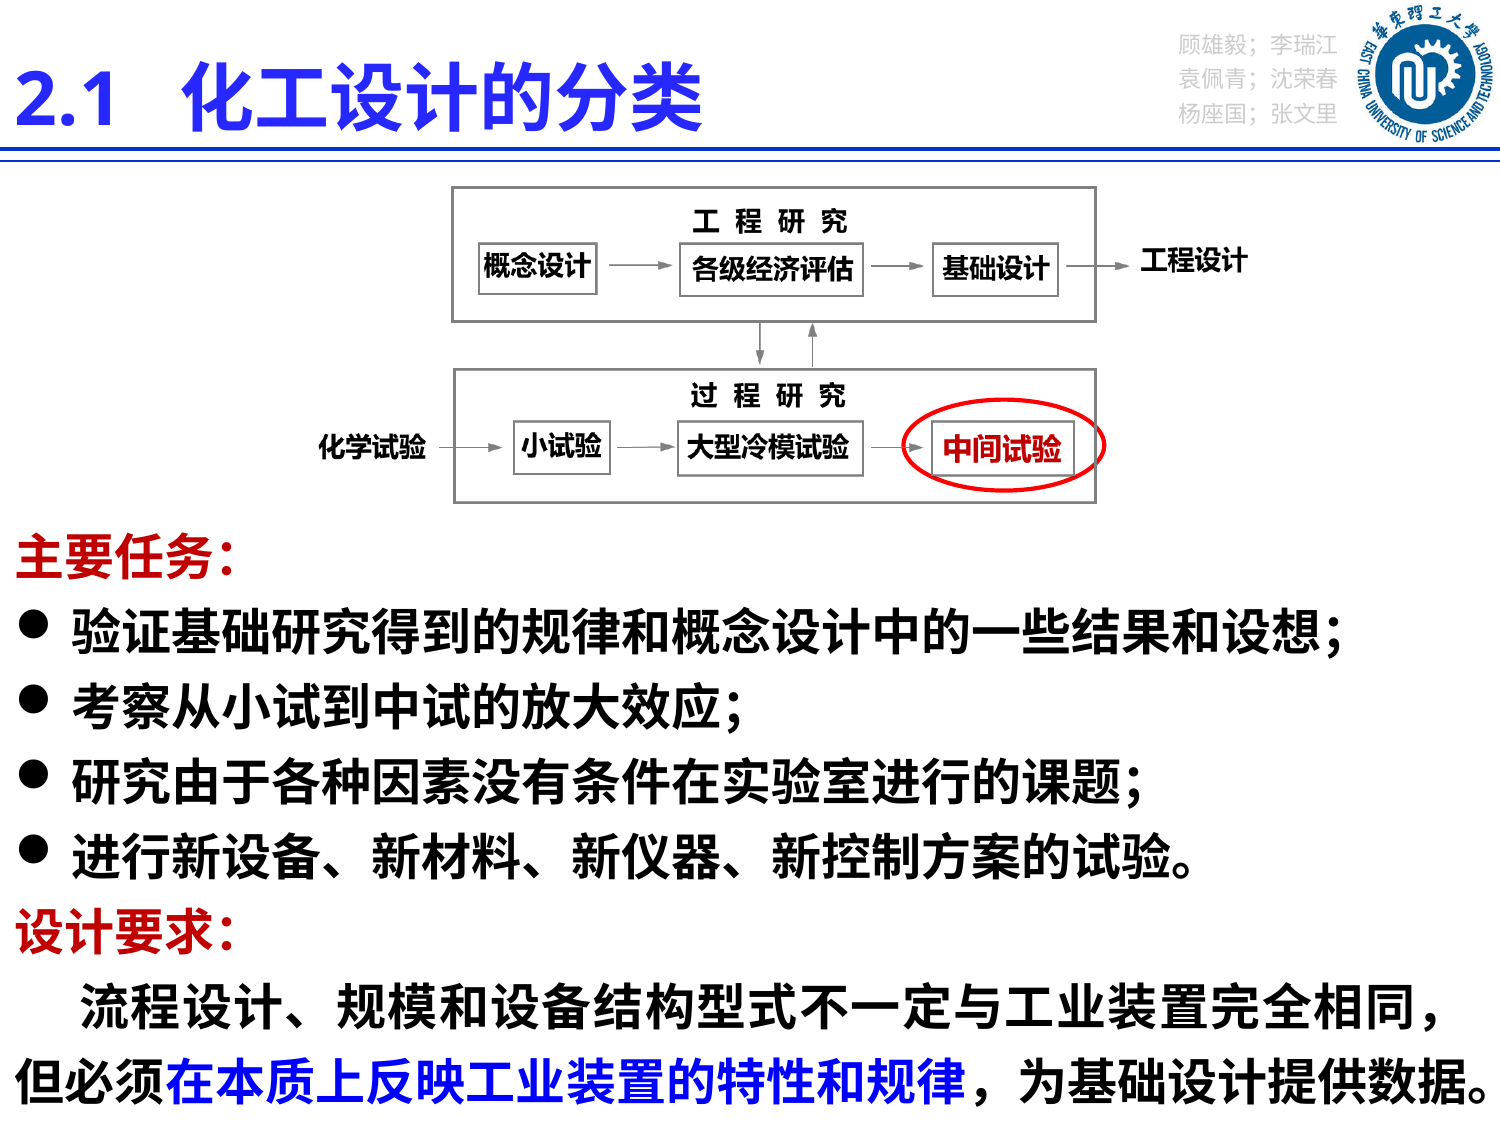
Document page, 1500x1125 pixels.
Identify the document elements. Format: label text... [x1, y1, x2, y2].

picture [1353, 3, 1495, 43]
text_box 2.1 化工设计的分类 [0, 43, 1500, 148]
picture [300, 185, 1265, 504]
text_box 主要任务： 验证基础研究得到的规律和概念设计中的一些结果和设想； 考察从小试到中试的放大效应； 研究由于各种因素没有条件在实验室进行的课题； 进行新设备、新材料、新仪器、新控制方案的试验。 设计要求： 流程设计、规模和设备结构型式不一定与工业装置完全相同，但必须在本质上反映工业装置的特性和规律，为基础设计提供数据。 [0, 503, 1483, 1125]
